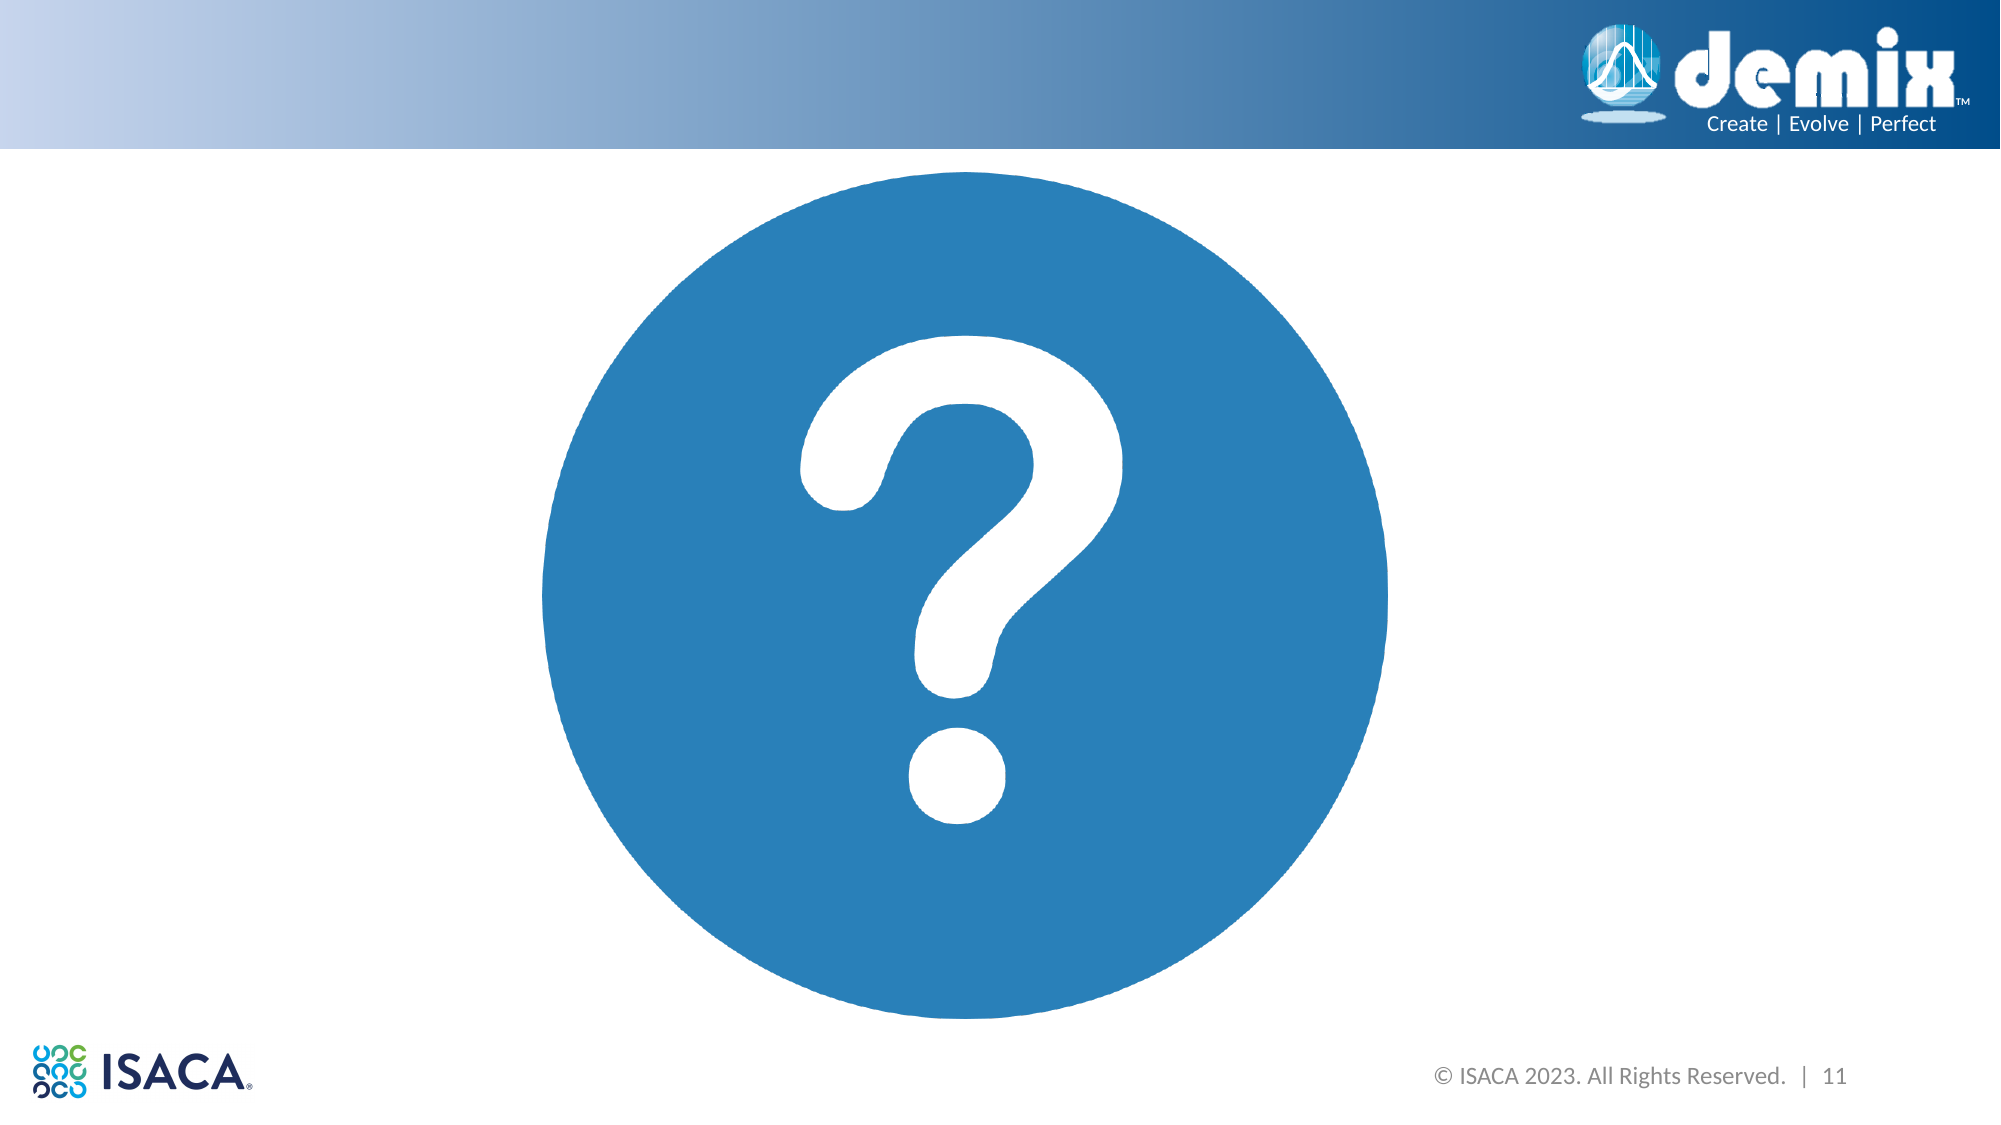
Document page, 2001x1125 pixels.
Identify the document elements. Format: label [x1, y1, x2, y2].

picture [542, 172, 1388, 1019]
picture [1549, 3, 2000, 153]
picture [29, 1043, 255, 1103]
